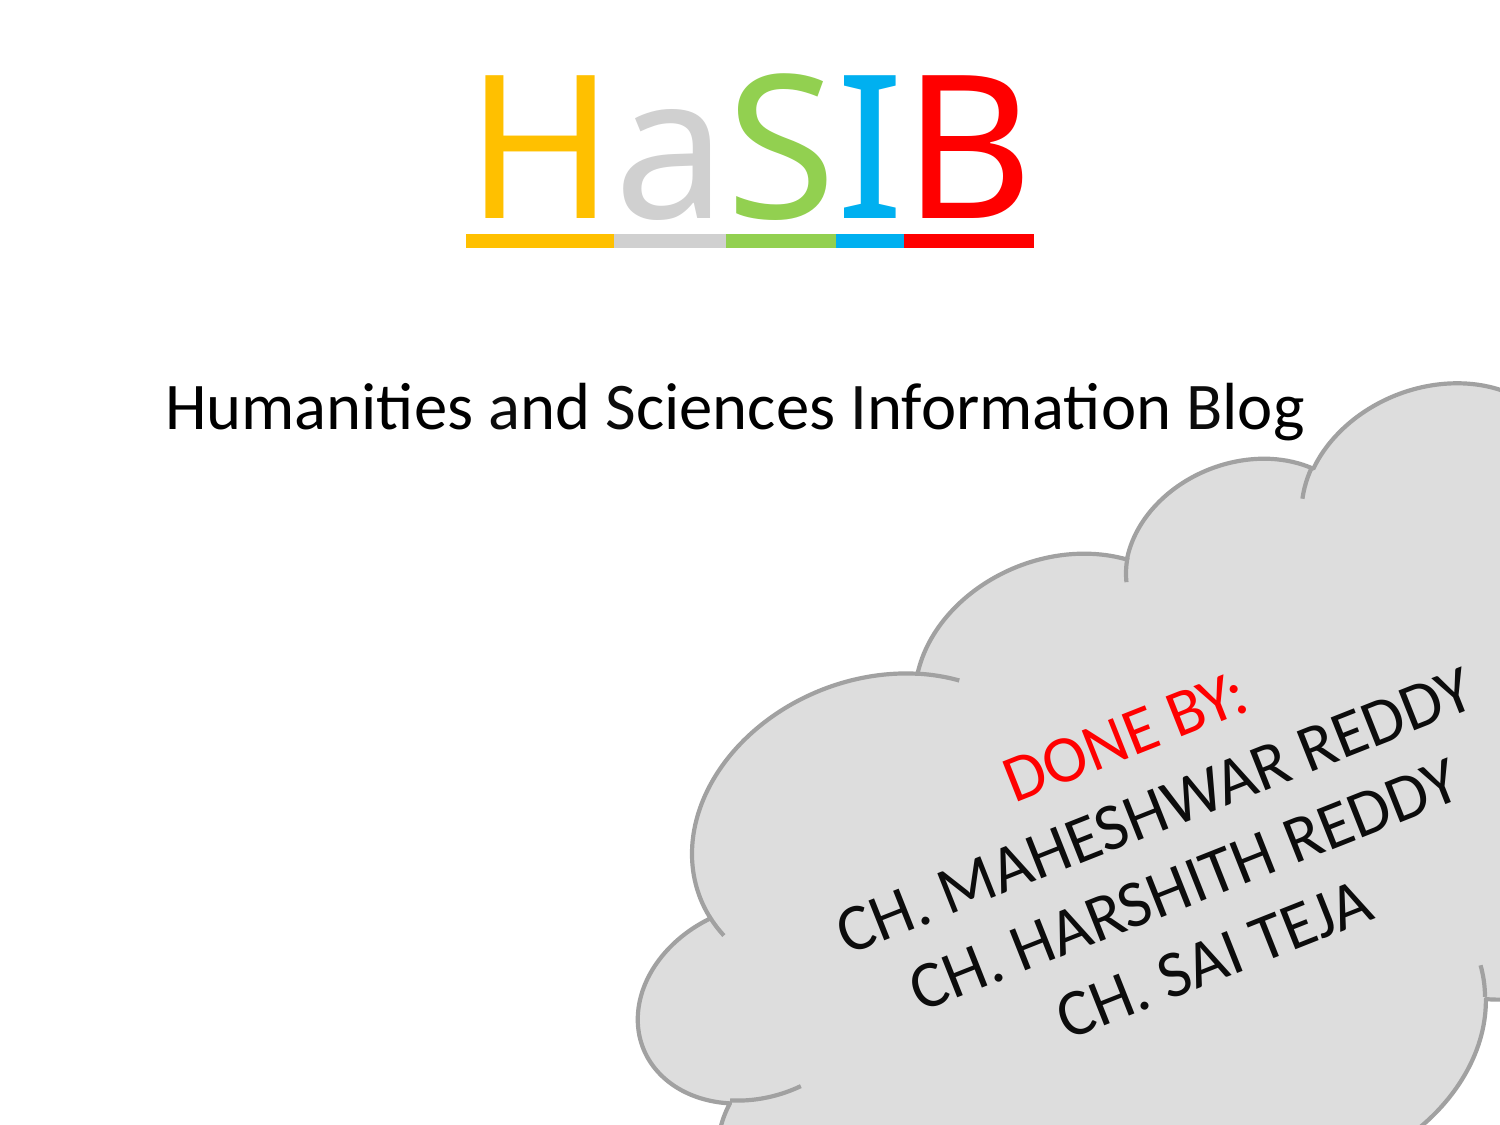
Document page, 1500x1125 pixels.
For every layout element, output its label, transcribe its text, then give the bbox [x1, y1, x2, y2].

text_box DONE BY: CH. MAHESHWAR REDDY CH. HARSHITH REDDY CH. SAI TEJA [637, 383, 1500, 1125]
title HaSIB [75, 45, 1425, 233]
list Humanities and Sciences Information Blog [75, 262, 1425, 1005]
